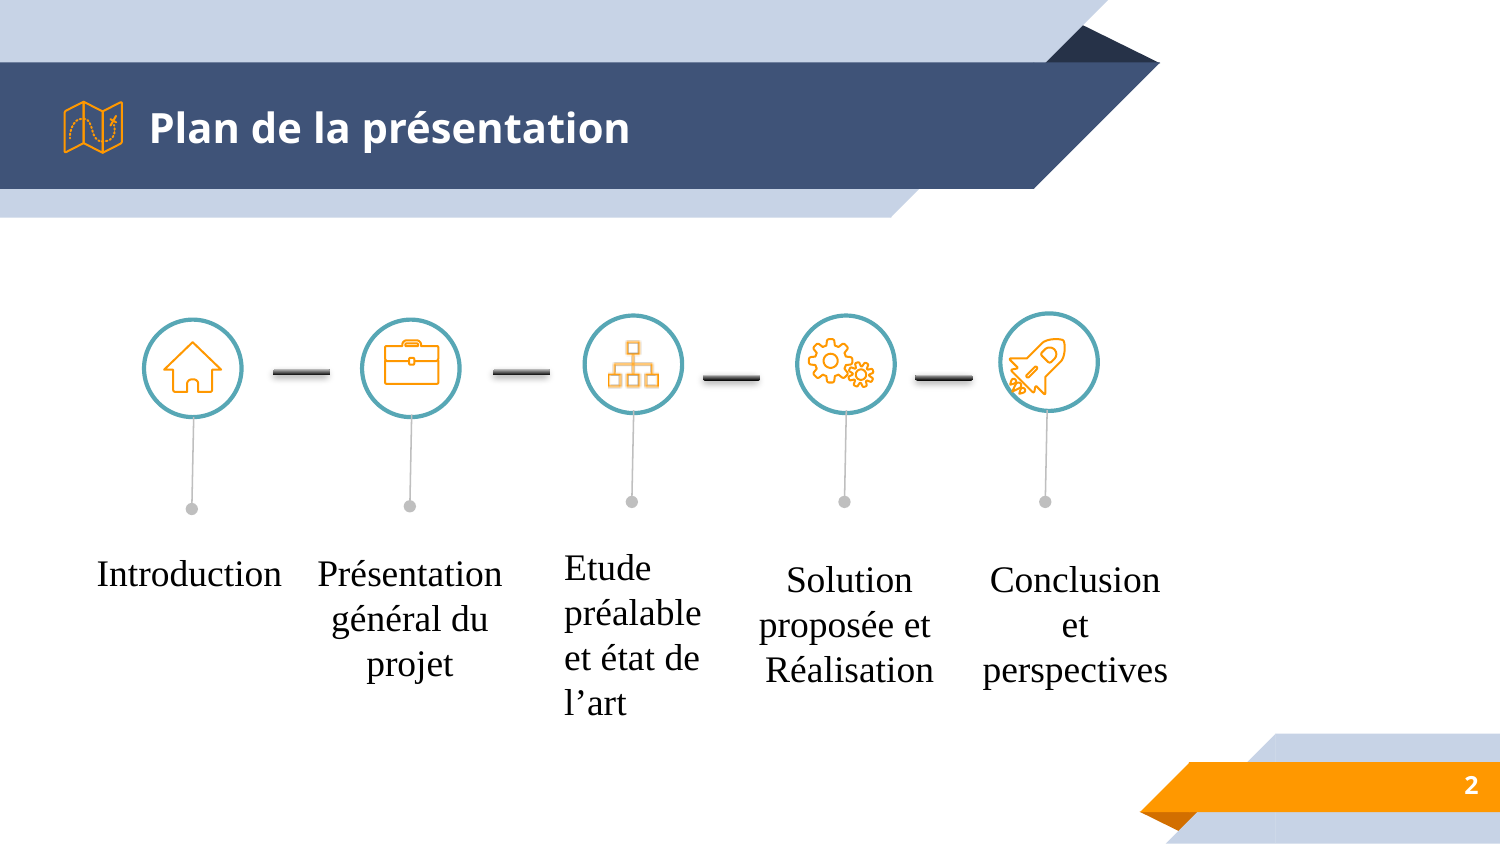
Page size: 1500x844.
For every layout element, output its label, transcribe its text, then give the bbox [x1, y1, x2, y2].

text_box [584, 315, 683, 413]
text_box Etude préalable et état de l’art [549, 528, 750, 620]
text_box [915, 374, 974, 381]
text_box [808, 338, 874, 388]
text_box [797, 315, 895, 413]
title Plan de la présentation [133, 64, 997, 190]
text_box [144, 319, 242, 418]
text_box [64, 101, 123, 153]
text_box Conclusion et perspectives [962, 539, 1189, 666]
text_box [1009, 338, 1065, 395]
text_box Présentation général du projet [292, 534, 528, 672]
text_box [702, 374, 761, 381]
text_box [384, 340, 439, 385]
text_box Introduction [81, 534, 292, 586]
text_box [492, 369, 551, 376]
text_box [362, 319, 460, 417]
text_box [1000, 313, 1098, 411]
picture [608, 338, 659, 390]
text_box Solution proposée et Réalisation [736, 540, 963, 700]
text_box [272, 369, 331, 376]
slide_number ‹#› [1249, 760, 1494, 813]
